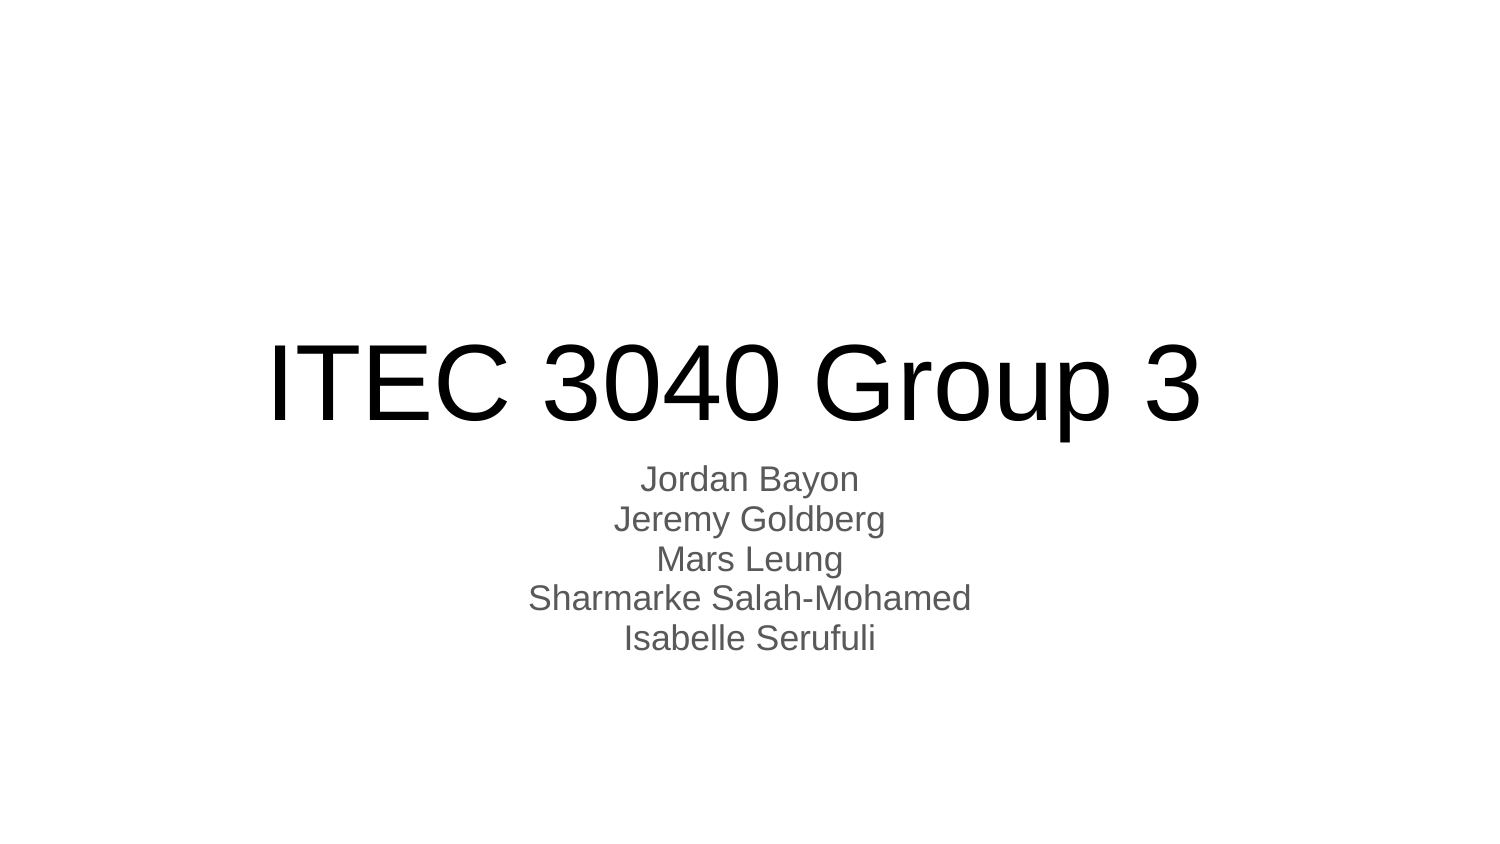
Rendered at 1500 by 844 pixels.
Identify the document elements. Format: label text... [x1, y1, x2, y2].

title ITEC 3040 Group 3 [51, 122, 1449, 444]
subtitle Jordan Bayon Jeremy Goldberg Mars Leung Sharmarke Salah-Mohamed Isabelle Serufuli [51, 444, 1449, 675]
